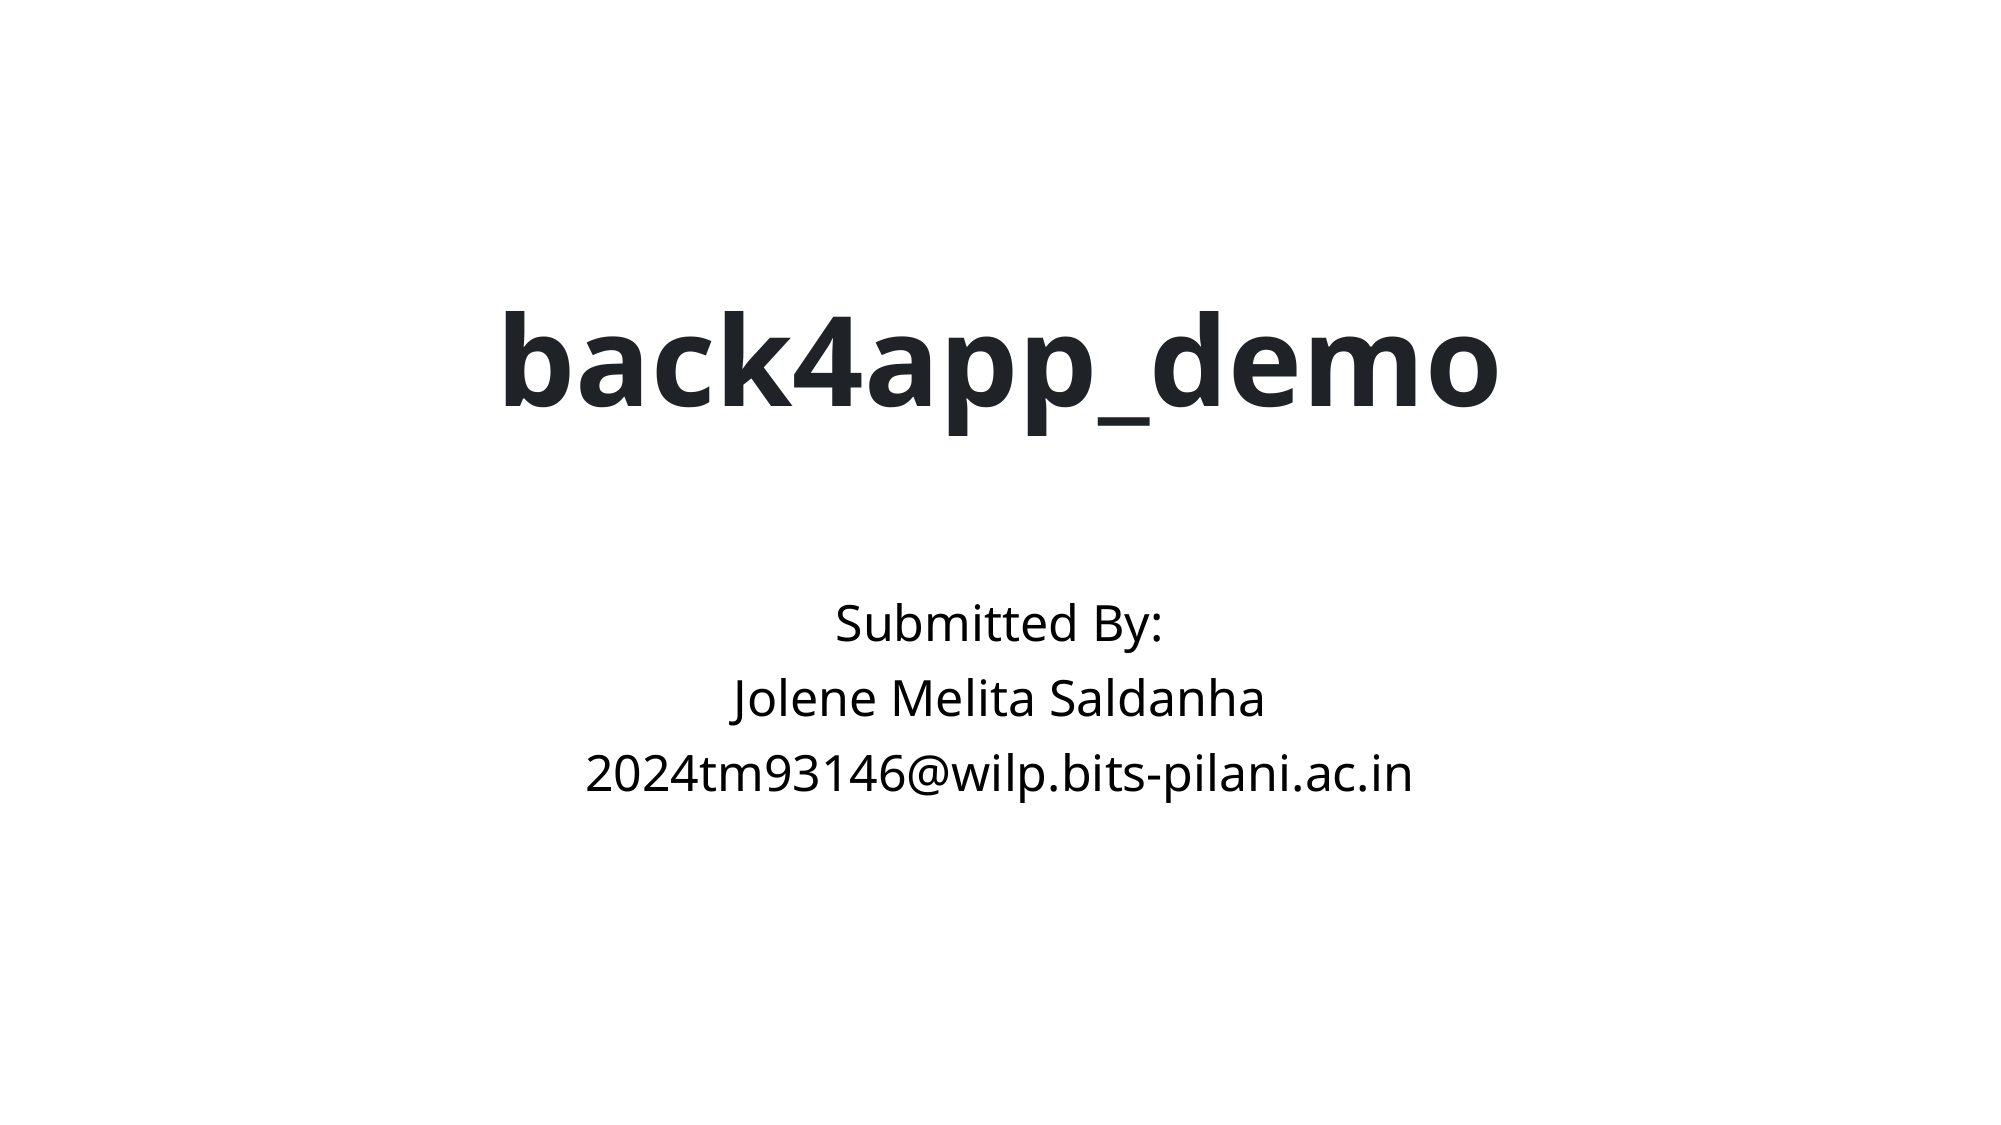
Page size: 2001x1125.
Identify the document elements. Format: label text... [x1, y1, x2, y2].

title back4app_demo [249, 184, 1750, 576]
subtitle Submitted By: Jolene Melita Saldanha 2024tm93146@wilp.bits-pilani.ac.in [249, 590, 1750, 863]
